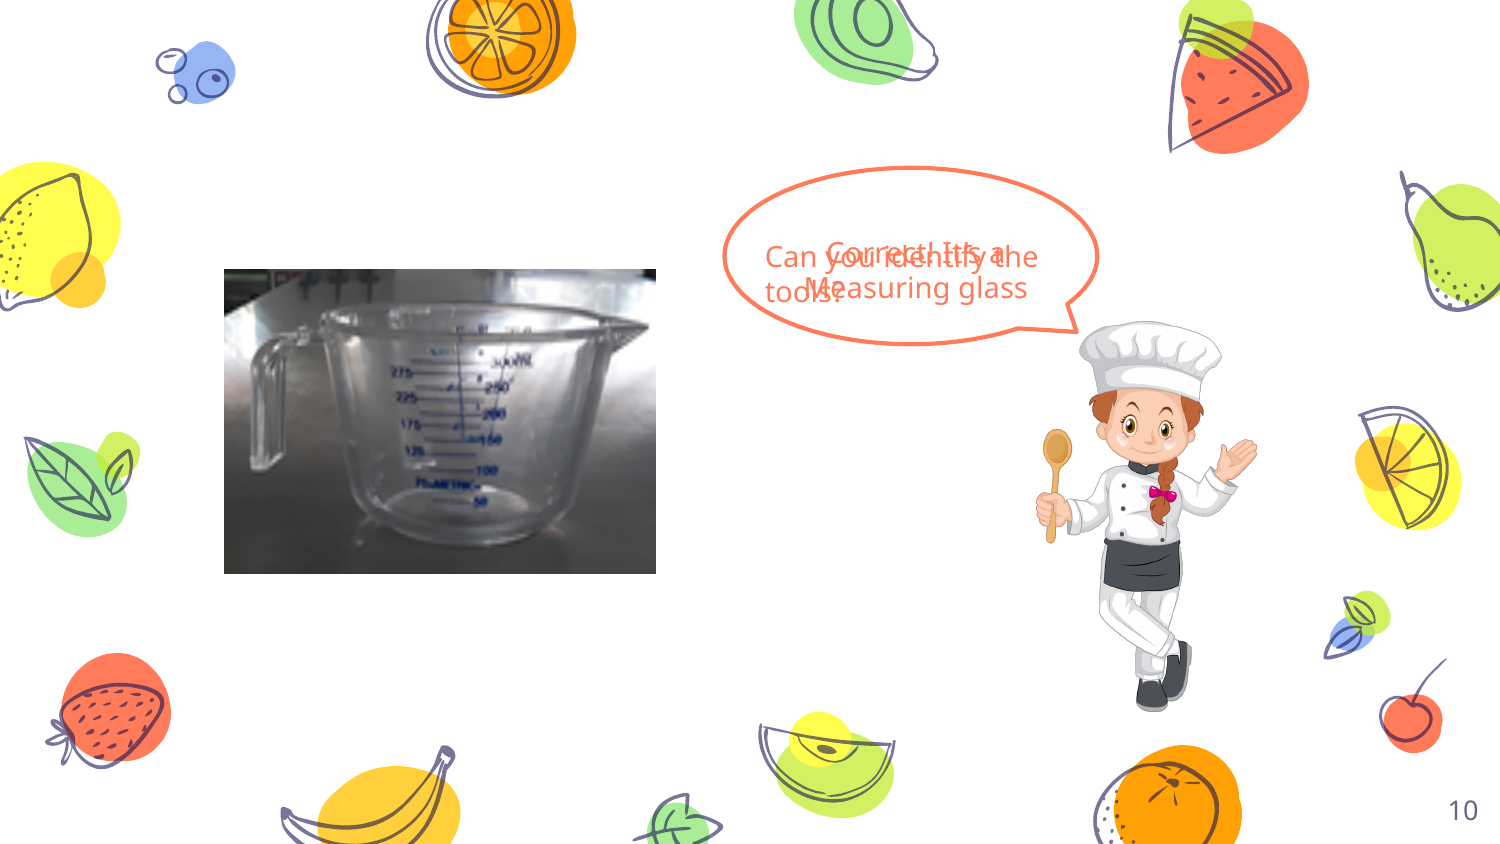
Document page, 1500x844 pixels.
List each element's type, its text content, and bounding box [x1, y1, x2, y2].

text_box [769, 316, 1075, 347]
text_box Correct! It’s a Measuring glass [747, 227, 1085, 312]
text_box Can you identify the tools? [750, 230, 1087, 316]
picture [224, 269, 656, 574]
slide_number 10 [1403, 779, 1494, 844]
picture [1036, 321, 1257, 713]
text_box [722, 165, 1100, 301]
